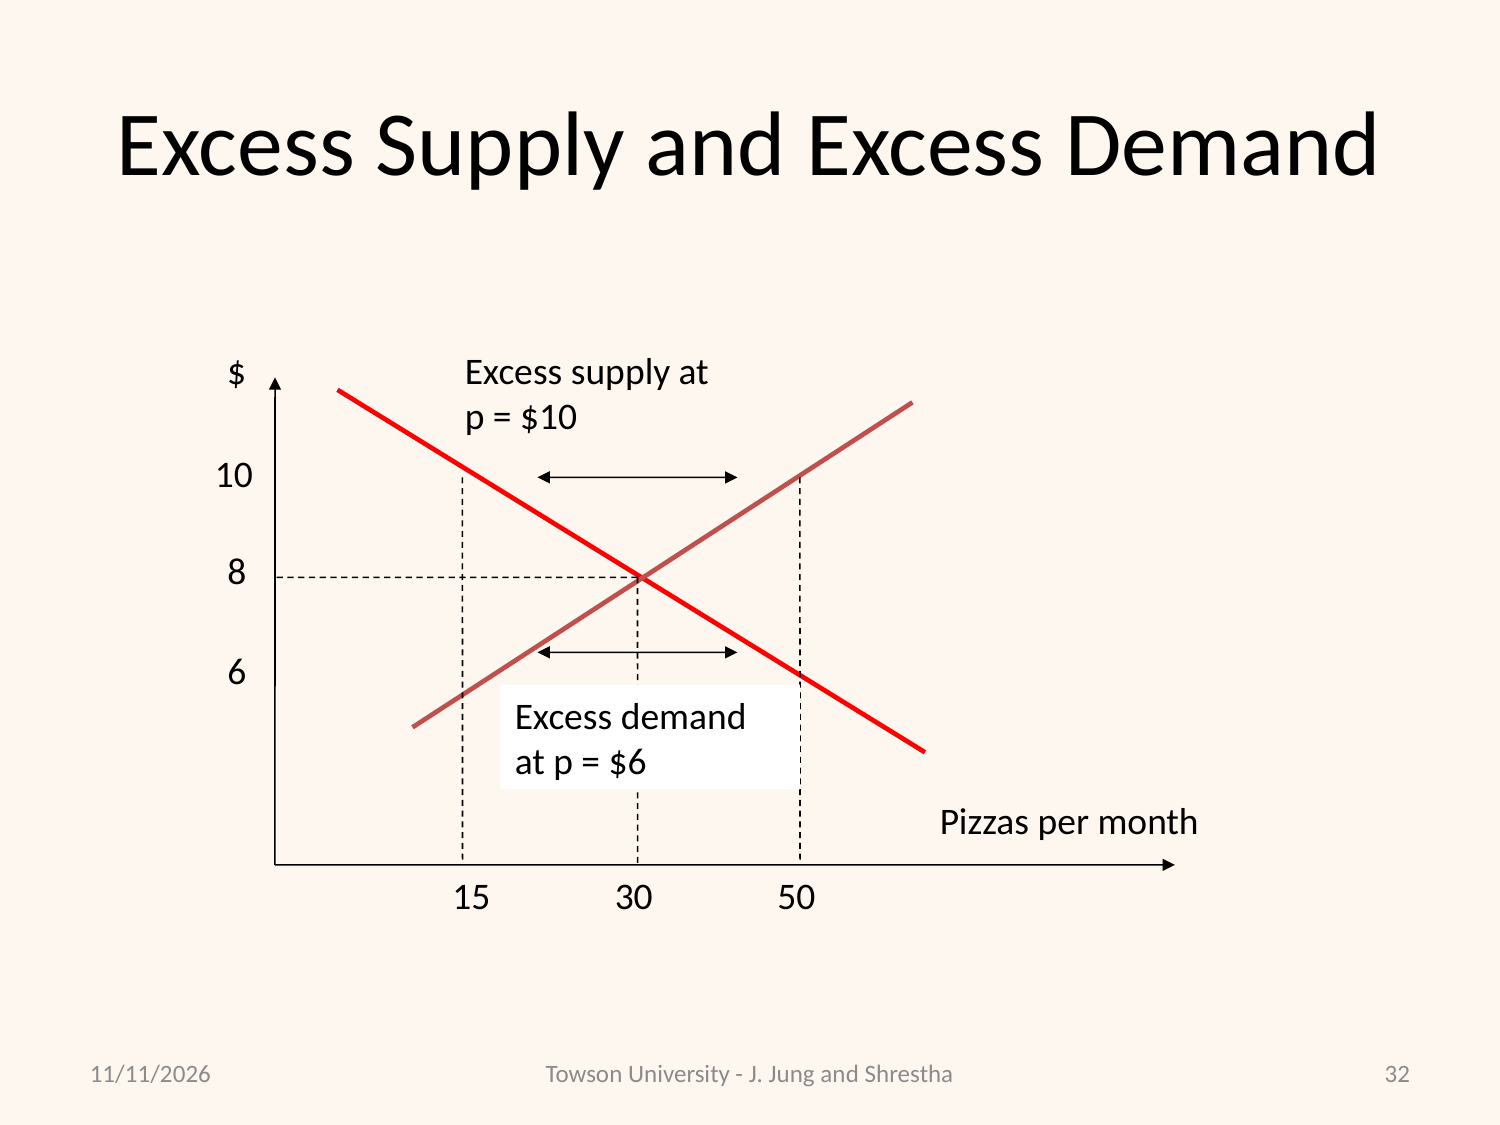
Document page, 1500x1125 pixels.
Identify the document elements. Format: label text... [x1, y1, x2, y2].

text_box 08/24/2020 [74, 1042, 425, 1103]
text_box 50 [762, 864, 900, 925]
text_box 6 [212, 639, 275, 700]
text_box [900, 858, 1175, 872]
text_box $ [212, 339, 313, 400]
text_box Towson University - J. Jung and Shrestha [512, 1042, 988, 1103]
text_box [537, 646, 738, 659]
text_box Excess supply at p = $10 [449, 339, 800, 445]
text_box Excess Supply and Excess Demand [75, 45, 1425, 233]
text_box 8 [212, 539, 275, 600]
text_box [537, 471, 738, 484]
text_box 30 [600, 864, 738, 925]
text_box Excess demand at p = $6 [500, 684, 800, 790]
text_box 15 [437, 864, 513, 925]
text_box 29 [1074, 1042, 1425, 1103]
text_box Pizzas per month [924, 789, 1300, 850]
text_box 10 [199, 442, 300, 502]
